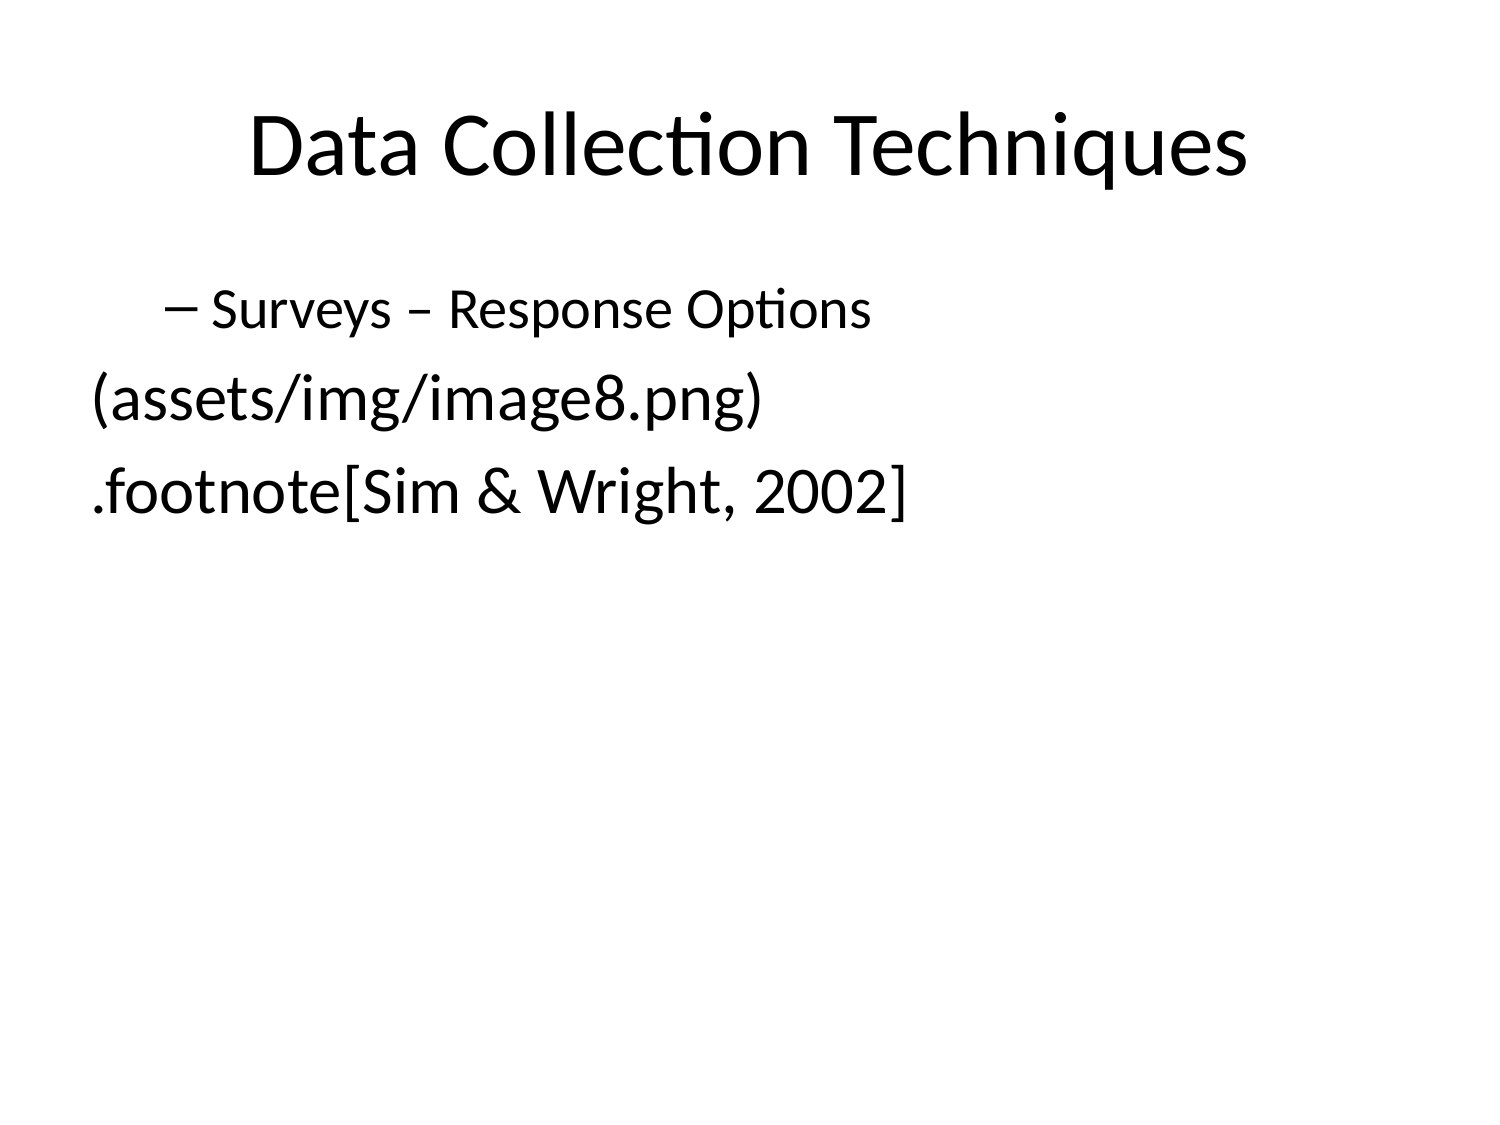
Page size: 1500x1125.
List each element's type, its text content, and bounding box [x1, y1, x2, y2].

list Surveys – Response Options (assets/img/image8.png) .footnote[Sim & Wright, 2002] [75, 262, 1425, 1005]
title Data Collection Techniques [75, 45, 1425, 233]
